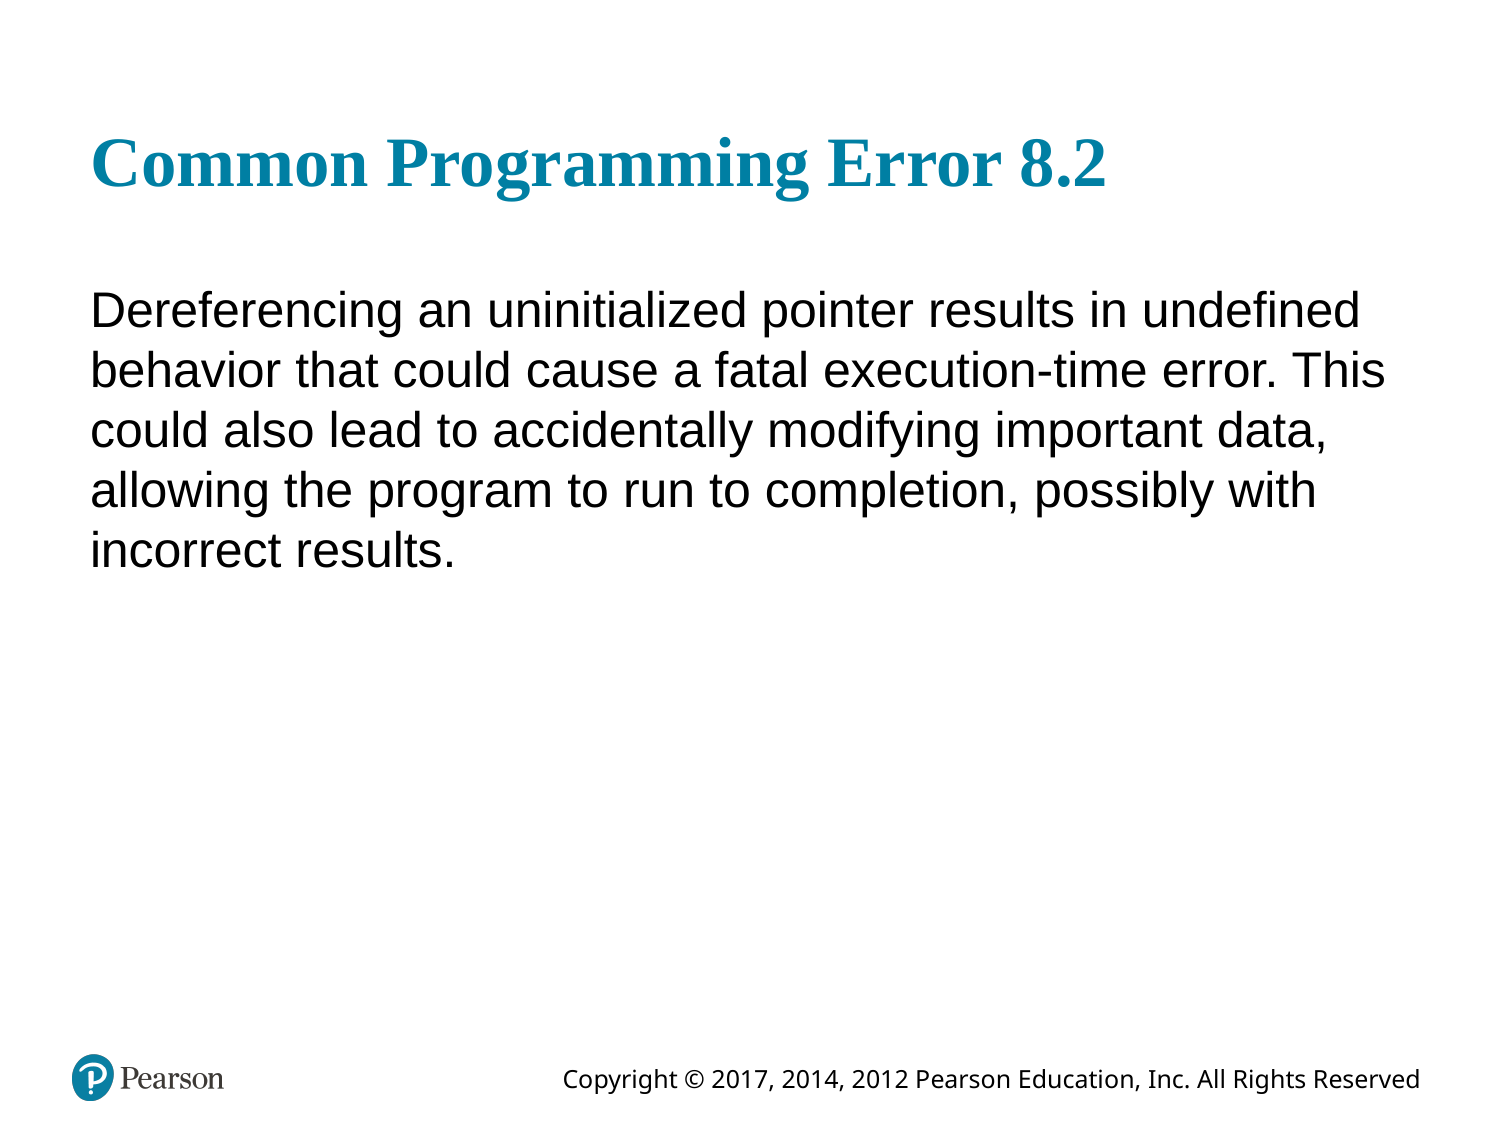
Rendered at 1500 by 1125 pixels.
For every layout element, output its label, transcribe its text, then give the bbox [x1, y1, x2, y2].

picture [72, 1087, 83, 1101]
picture [72, 1054, 88, 1070]
list Dereferencing an uninitialized pointer results in undefined behavior that could cause a fatal execution-time error. This could also lead to accidentally modifying important data, allowing the program to run to completion, possibly with incorrect results. [75, 262, 1425, 1005]
picture [98, 1054, 224, 1101]
picture [80, 1063, 106, 1088]
title Common Programming Error 8.2 [75, 35, 1425, 216]
